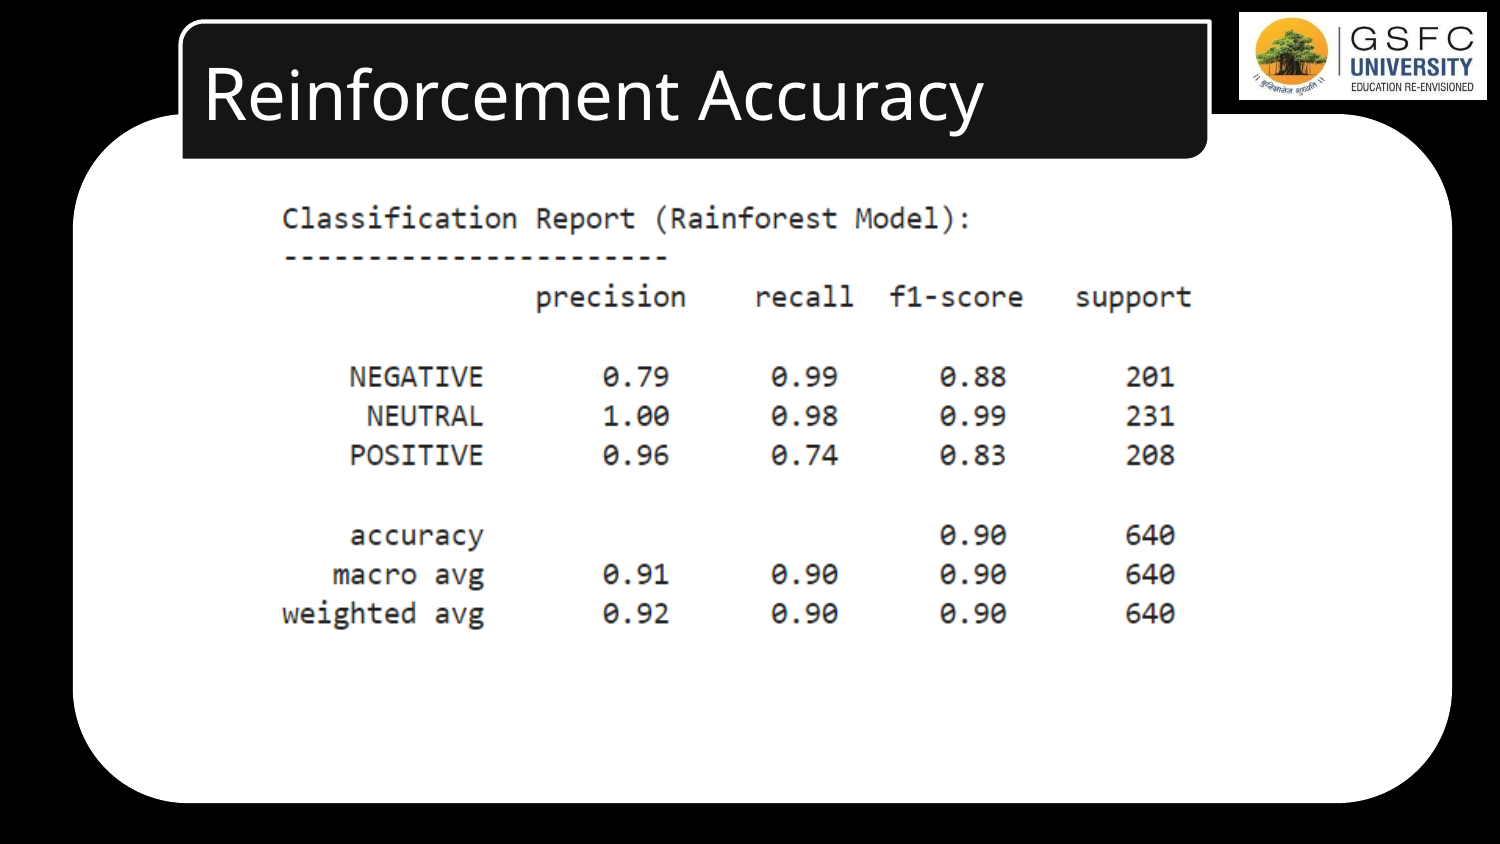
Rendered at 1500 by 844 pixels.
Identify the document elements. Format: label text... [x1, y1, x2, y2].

picture [237, 188, 1263, 655]
text_box Reinforcement Accuracy [180, 21, 1210, 161]
text_box [72, 114, 1453, 804]
picture [1238, 12, 1487, 101]
